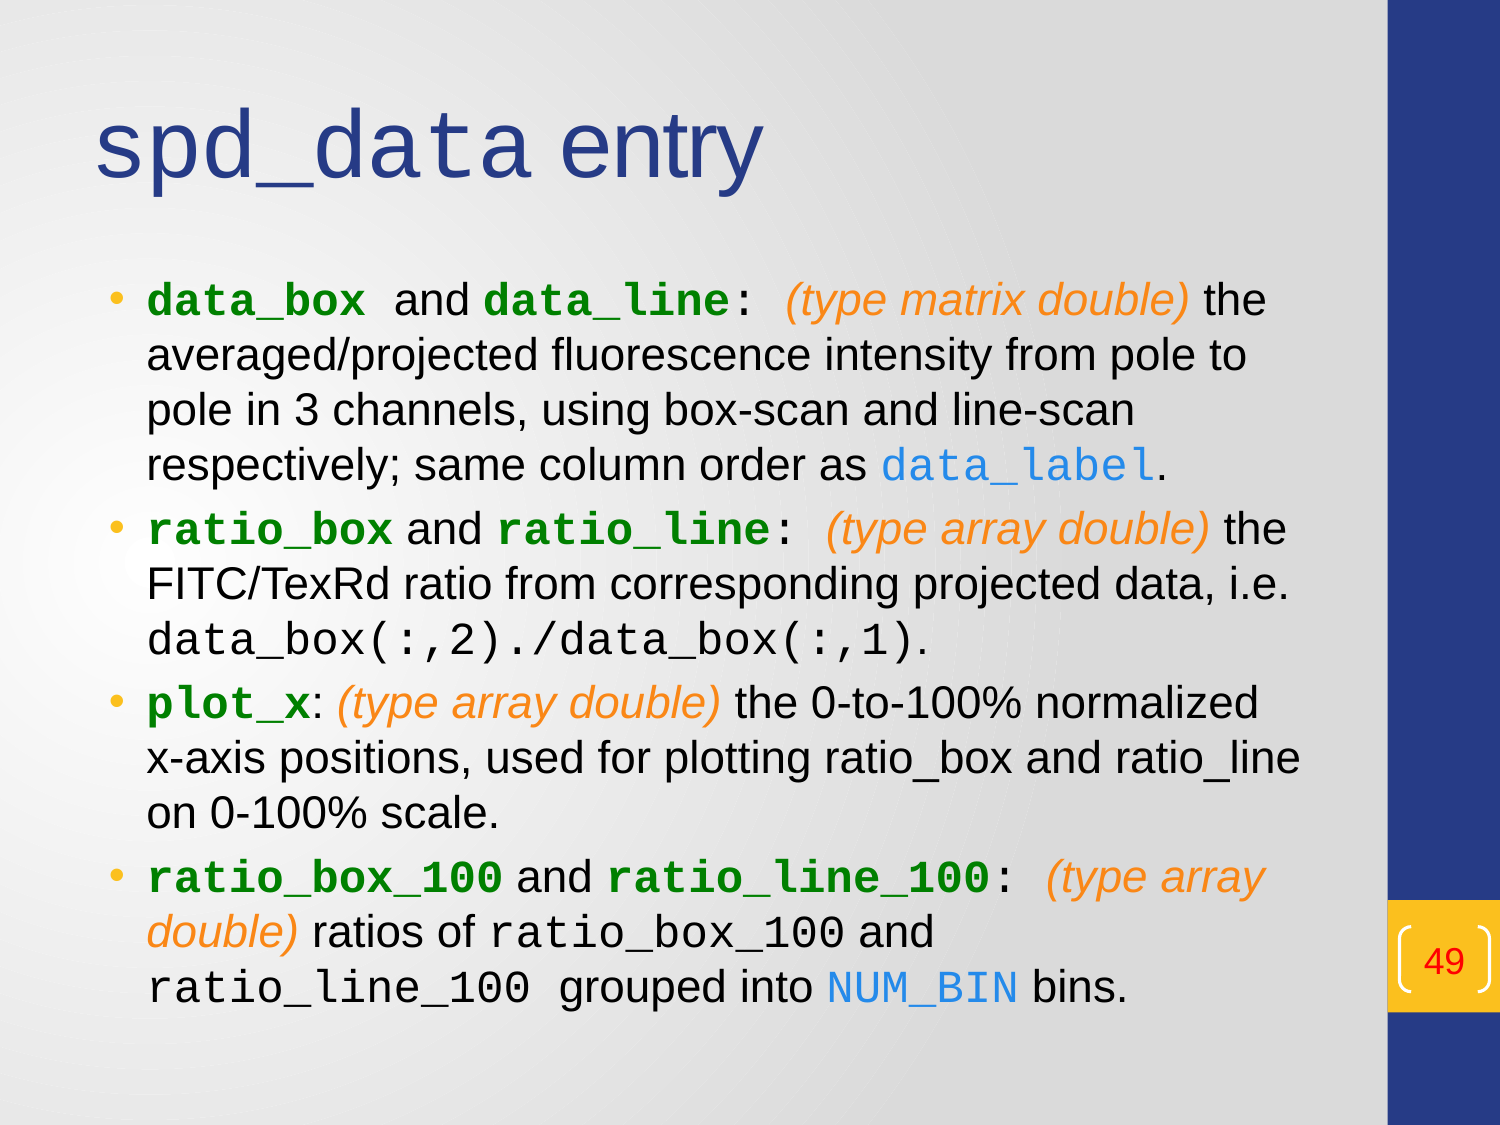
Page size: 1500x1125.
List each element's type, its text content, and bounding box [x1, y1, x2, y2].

slide_number 49 [1397, 925, 1492, 994]
title spd_data entry [75, 45, 1325, 233]
list data_box and data_line: (type matrix double) the averaged/projected fluorescence intensity from pole to pole in 3 channels, using box-scan and line-scan respectively; same column order as data_label. ratio_box and ratio_line: (type array double) the FITC/TexRd ratio from corresponding projected data, i.e. data_box(:,2)./data_box(:,1). plot_x: (type array double) the 0-to-100% normalized x-axis positions, used for plotting ratio_box and ratio_line on 0-100% scale. ratio_box_100 and ratio_line_100: (type array double) ratios of ratio_box_100 and ratio_line_100 grouped into NUM_BIN bins. [75, 262, 1325, 1050]
